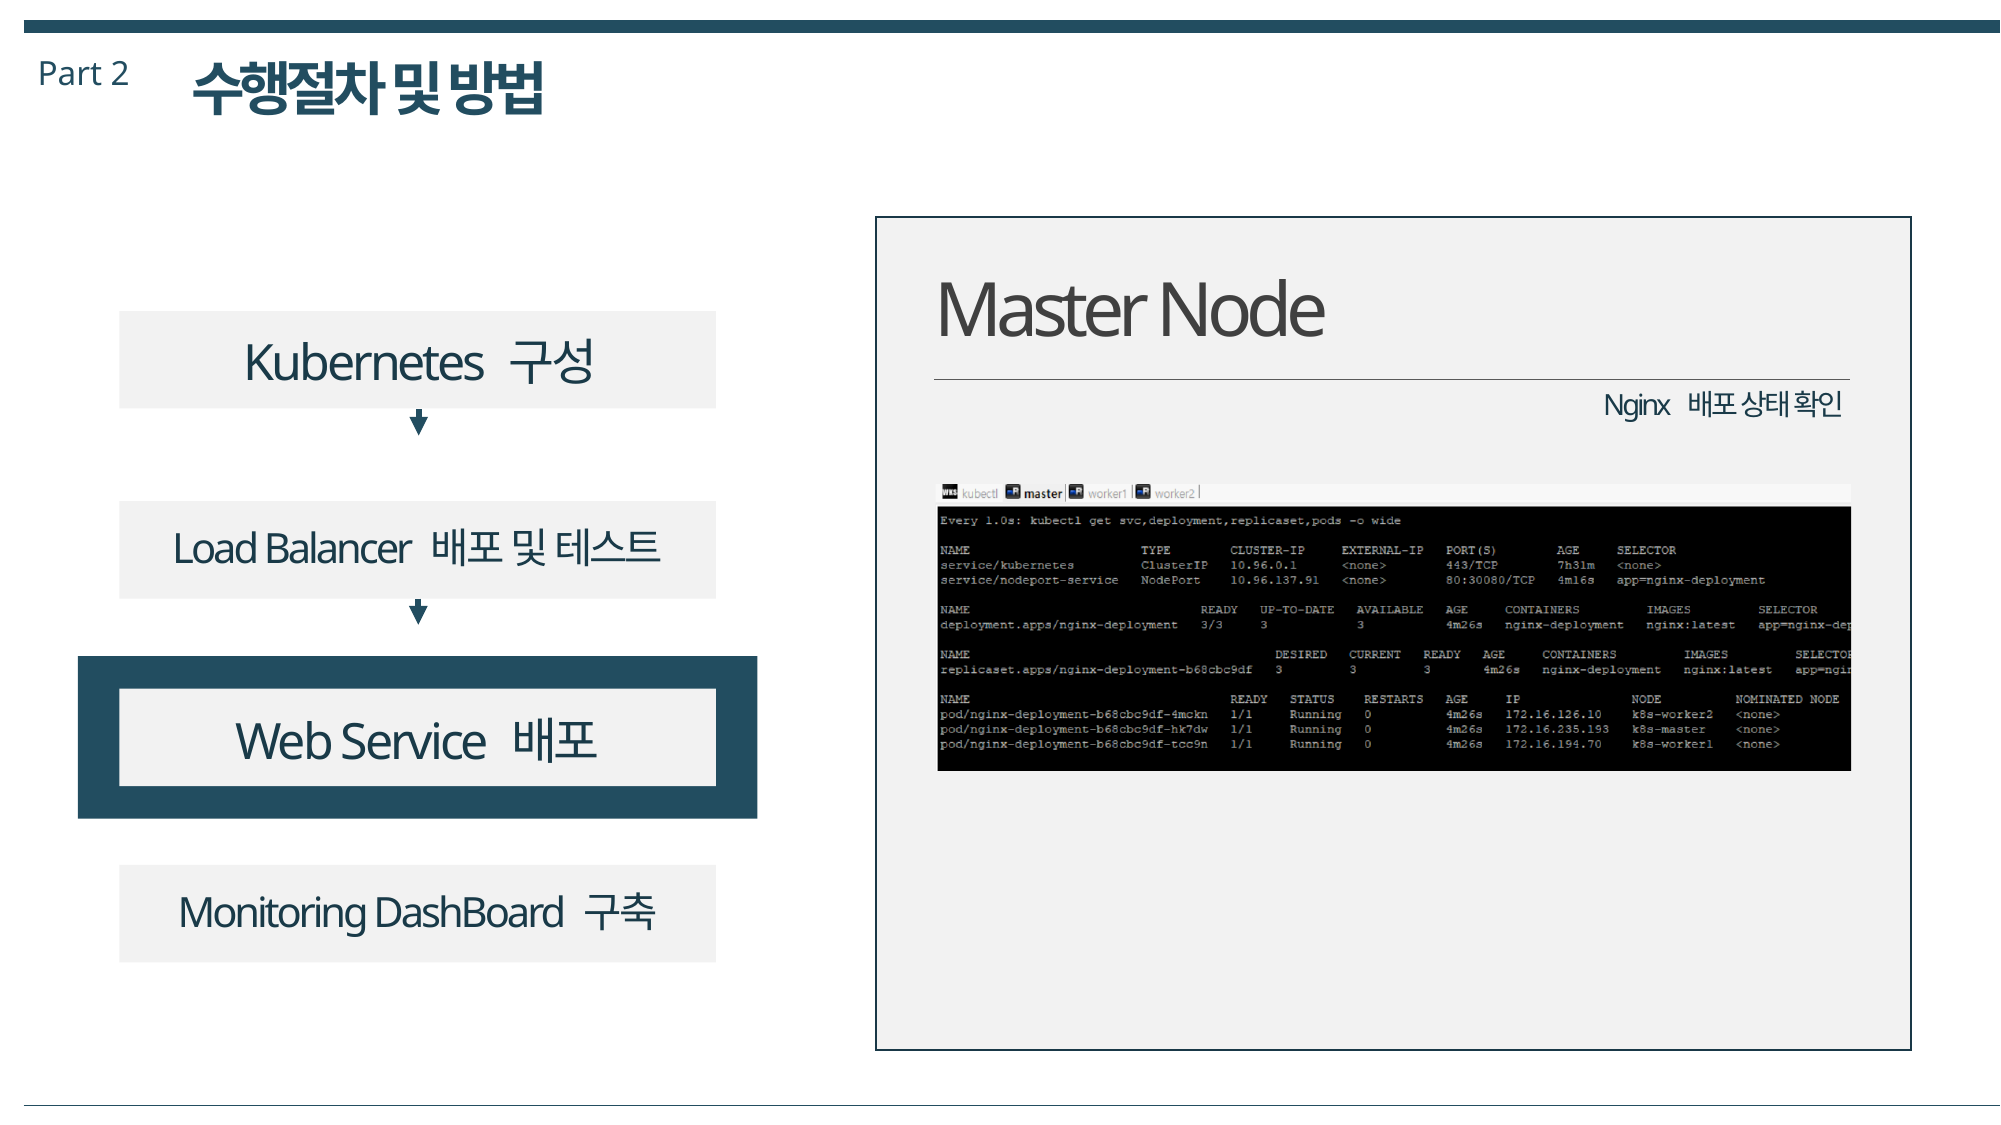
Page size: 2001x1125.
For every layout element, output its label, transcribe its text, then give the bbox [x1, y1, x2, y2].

text_box [118, 310, 717, 410]
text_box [119, 688, 717, 814]
text_box Nginx 배포 상태 확인 [1588, 379, 1865, 429]
text_box [77, 655, 758, 820]
text_box Kubernetes 구성 [229, 323, 613, 398]
text_box Part 2 [22, 44, 145, 100]
text_box Load Balancer 배포 및 테스트 [157, 513, 679, 579]
picture [935, 484, 1852, 771]
text_box Master Node [919, 253, 1344, 359]
text_box [118, 500, 717, 600]
text_box [875, 216, 1912, 1051]
text_box [118, 864, 717, 963]
text_box 수행절차 및 방법 [176, 44, 563, 130]
text_box Monitoring DashBoard 구축 [162, 878, 673, 943]
